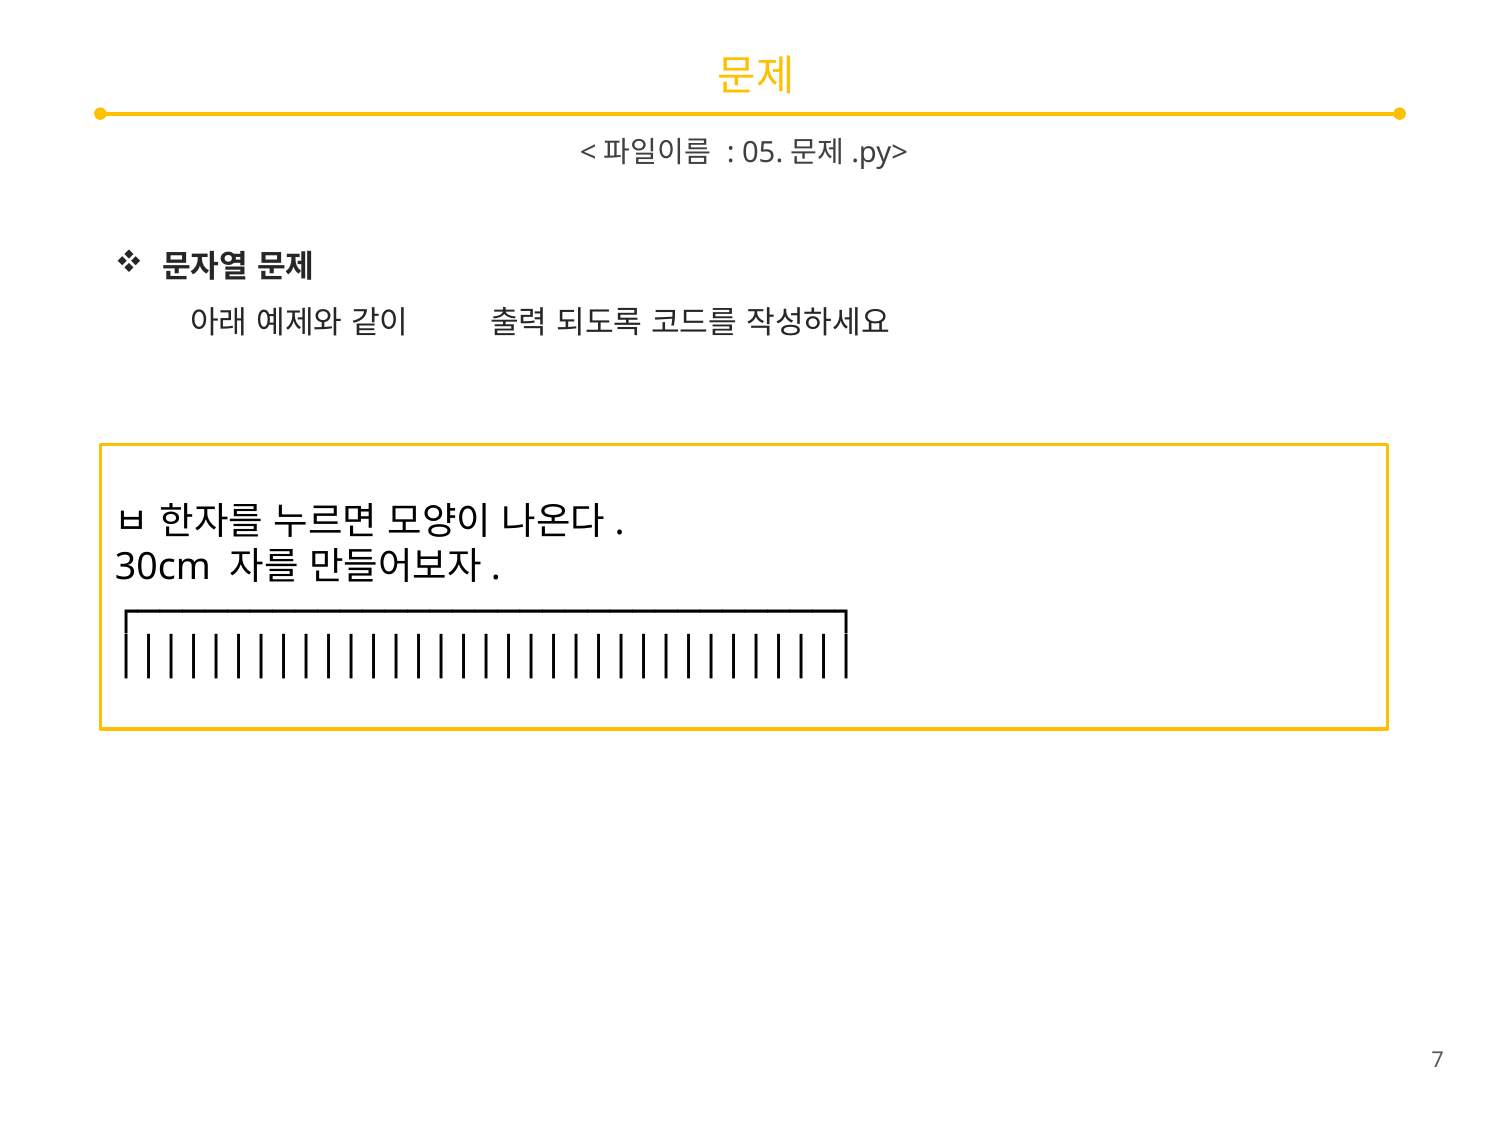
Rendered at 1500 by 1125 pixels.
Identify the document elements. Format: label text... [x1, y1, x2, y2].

text_box ㅂ 한자를 누르면 모양이 나온다. 30cm 자를 만들어보자. ┌───────────────────────────────┐ │││││││││││││││││││││││││││││││││ [100, 444, 1388, 730]
text_box <파일이름 : 05.문제.py> [100, 125, 1388, 176]
title 문제 [123, 45, 1388, 102]
text_box 문자열 문제 아래 예제와 같이 출력 되도록 코드를 작성하세요 [100, 219, 1212, 348]
